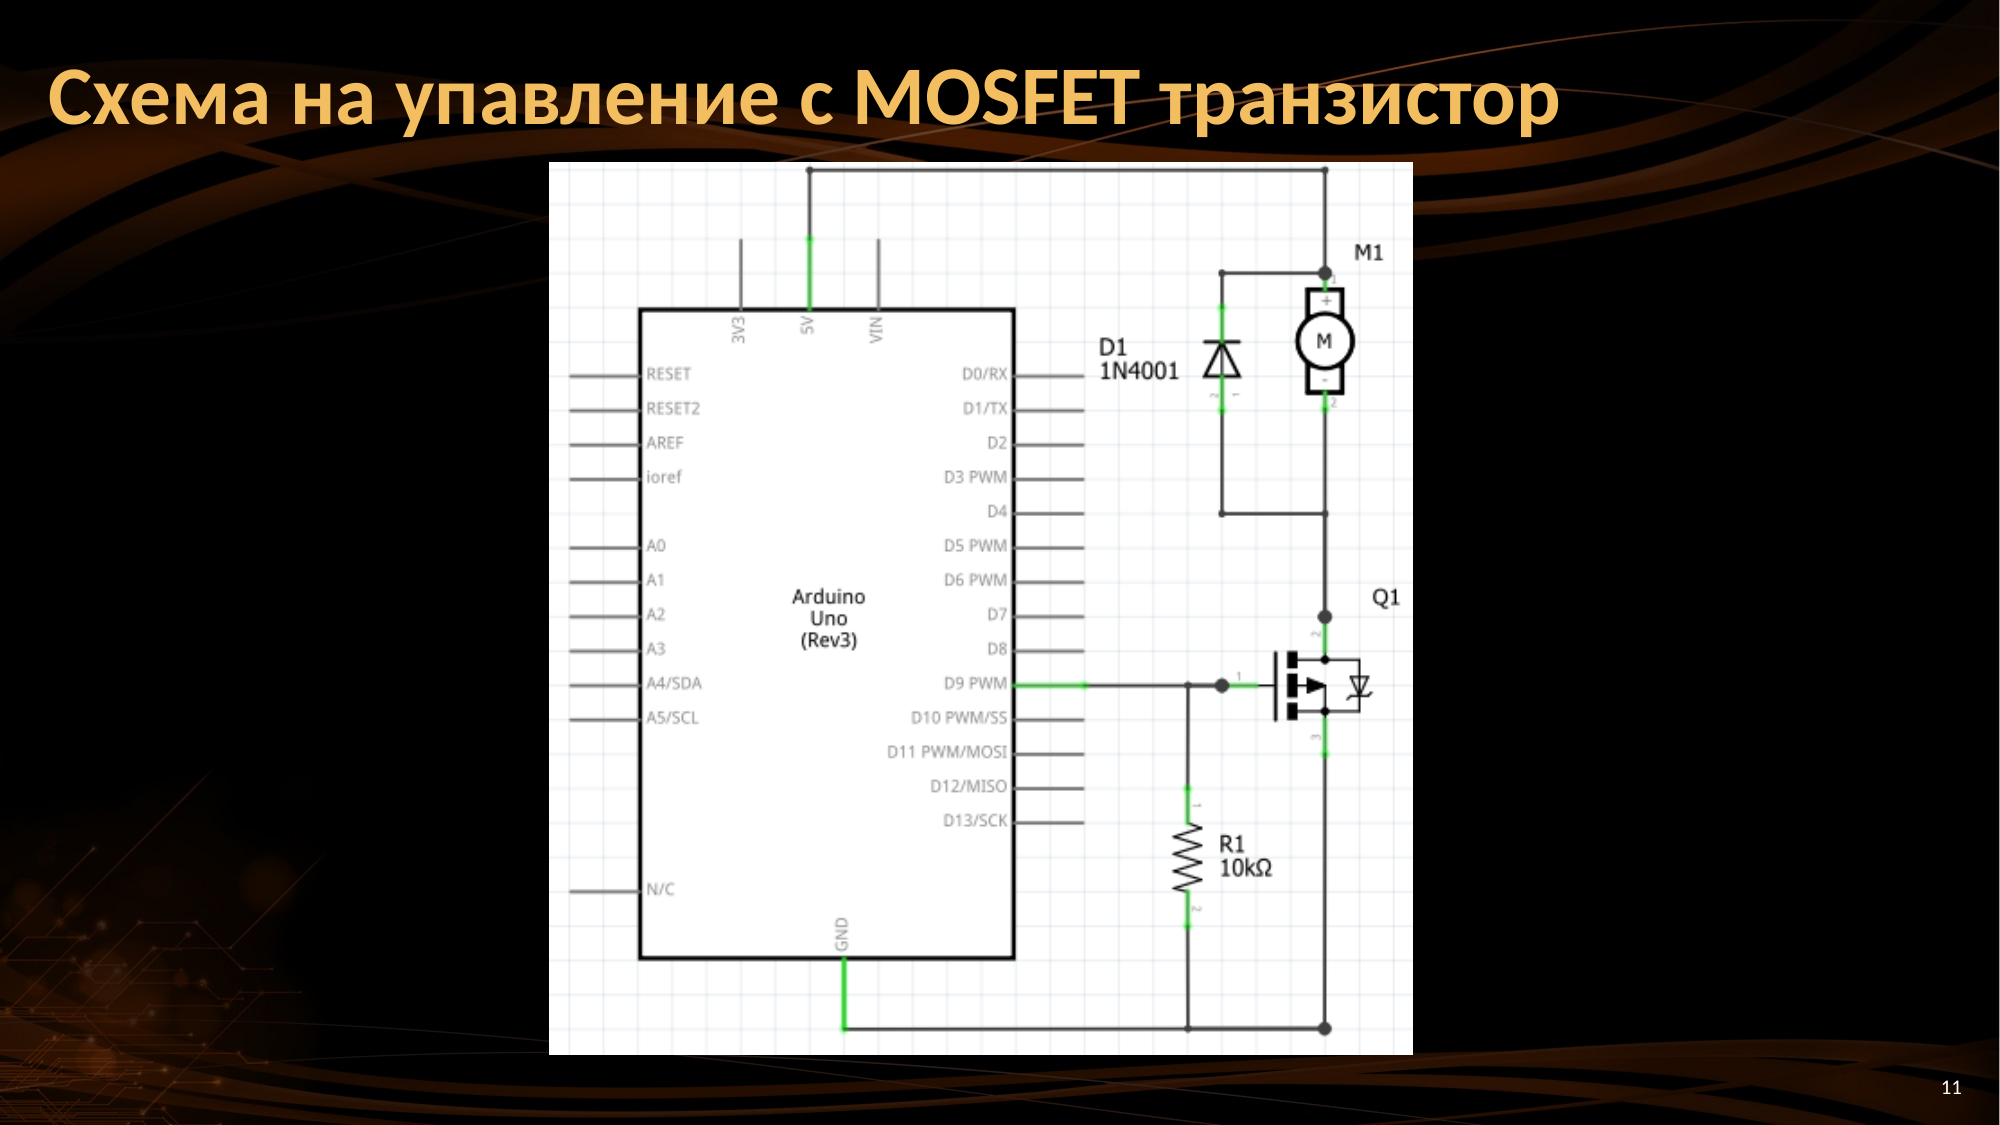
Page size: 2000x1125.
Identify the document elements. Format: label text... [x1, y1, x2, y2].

picture [0, 0, 2000, 1125]
slide_number 11 [1897, 1070, 1968, 1103]
title Схема на упавление с MOSFET транзистор [30, 6, 1602, 189]
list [549, 162, 1413, 1055]
